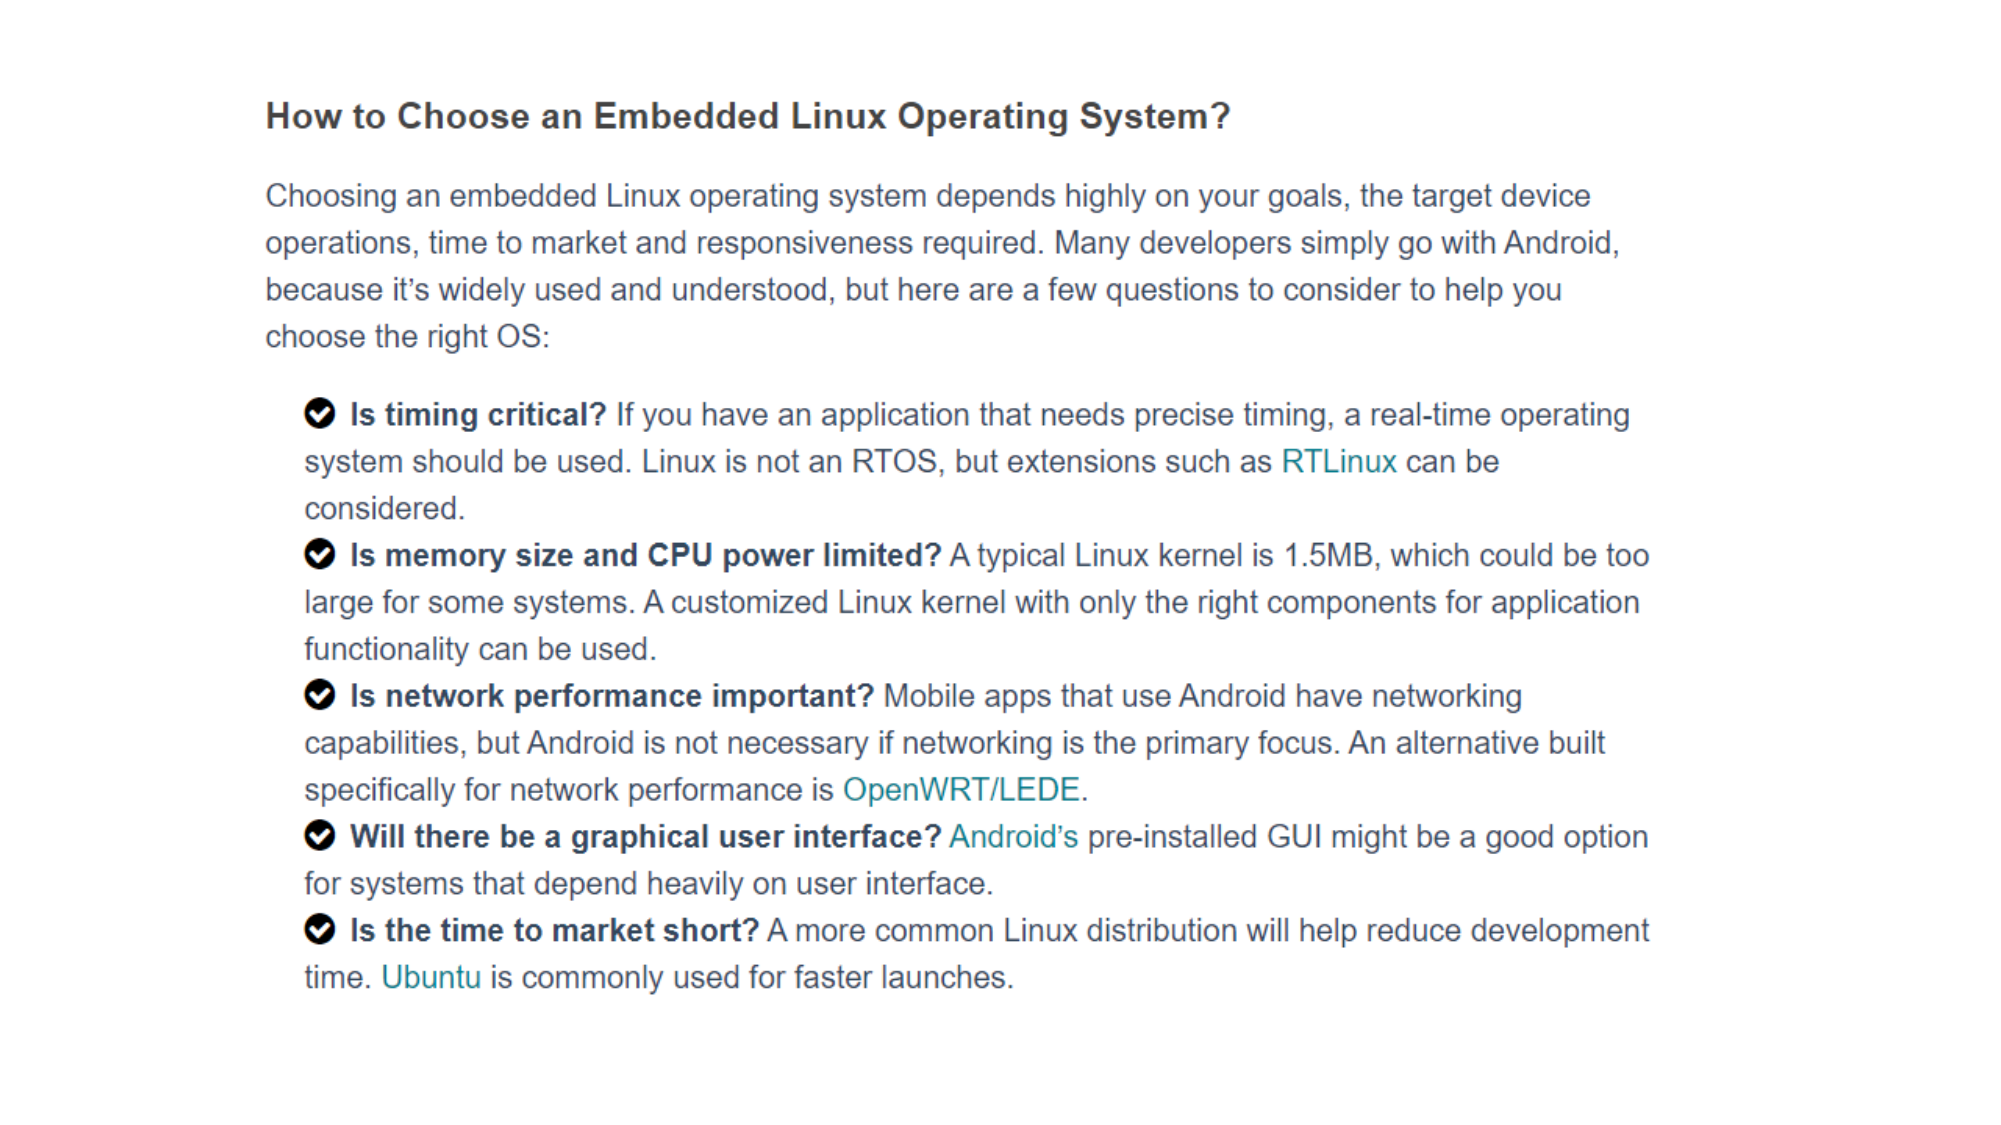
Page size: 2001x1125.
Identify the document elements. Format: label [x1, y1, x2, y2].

picture [245, 85, 1754, 1040]
